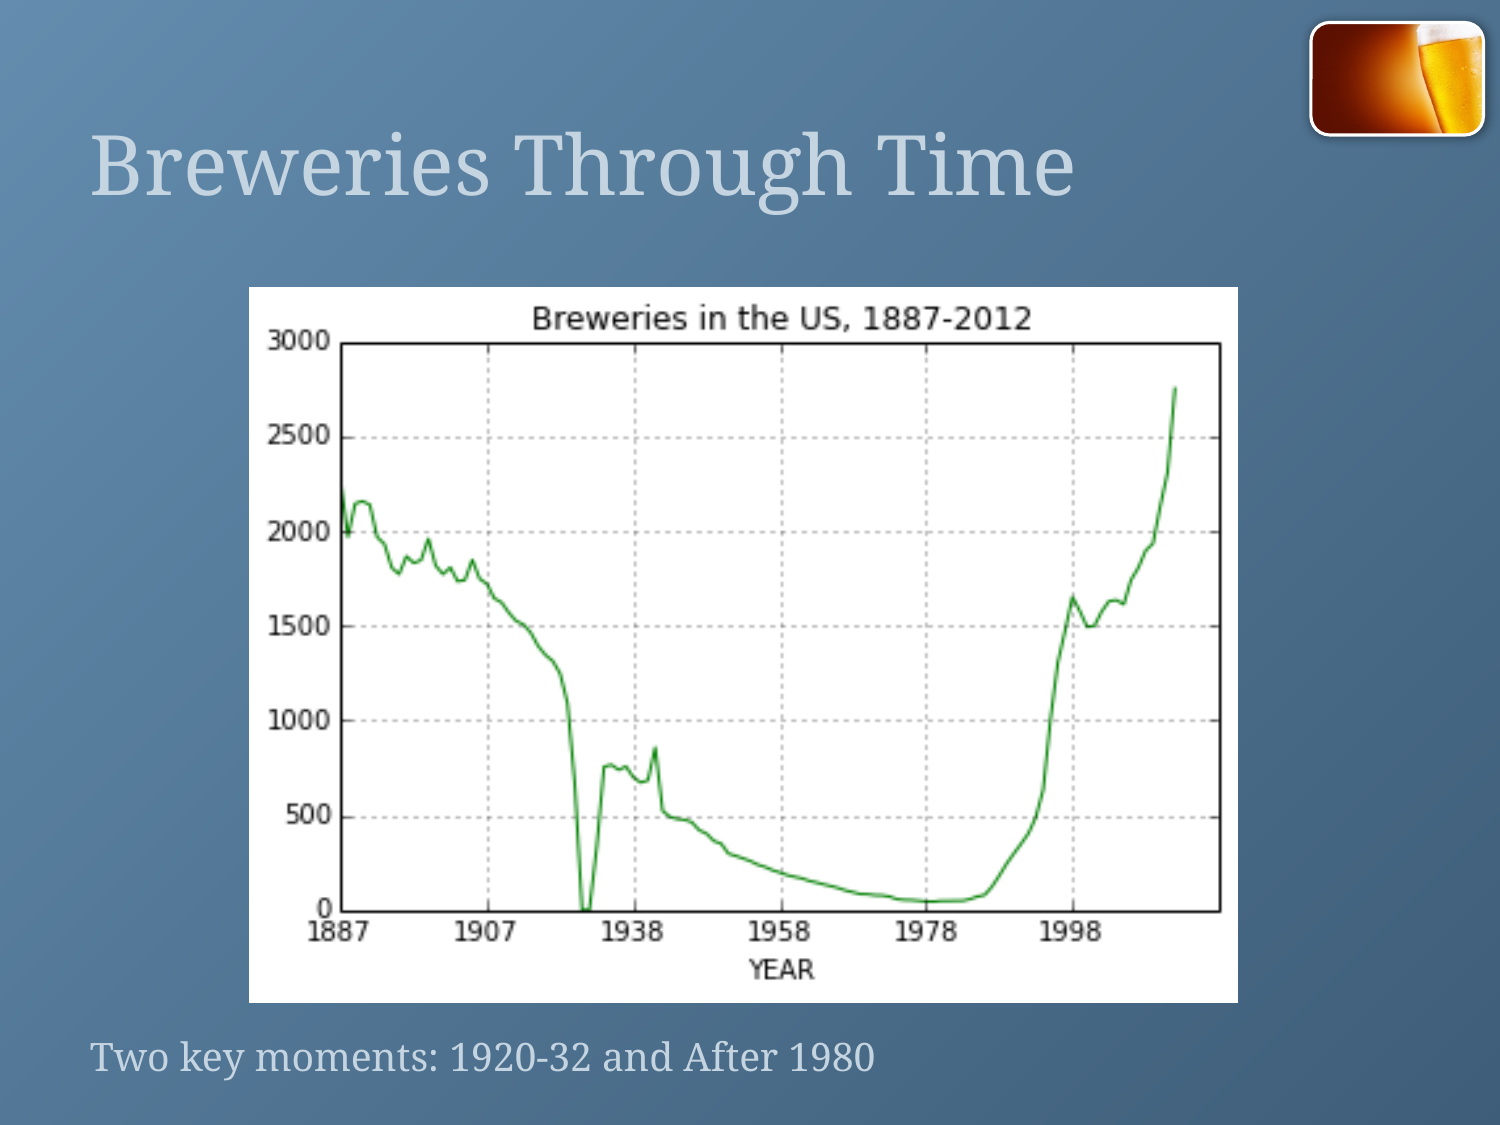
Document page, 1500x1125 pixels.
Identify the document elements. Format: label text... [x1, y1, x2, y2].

title Breweries Through Time [75, 75, 1425, 250]
picture [1310, 22, 1484, 136]
text_box Two key moments: 1920-32 and After 1980 [75, 1024, 1450, 1088]
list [249, 287, 1238, 1004]
